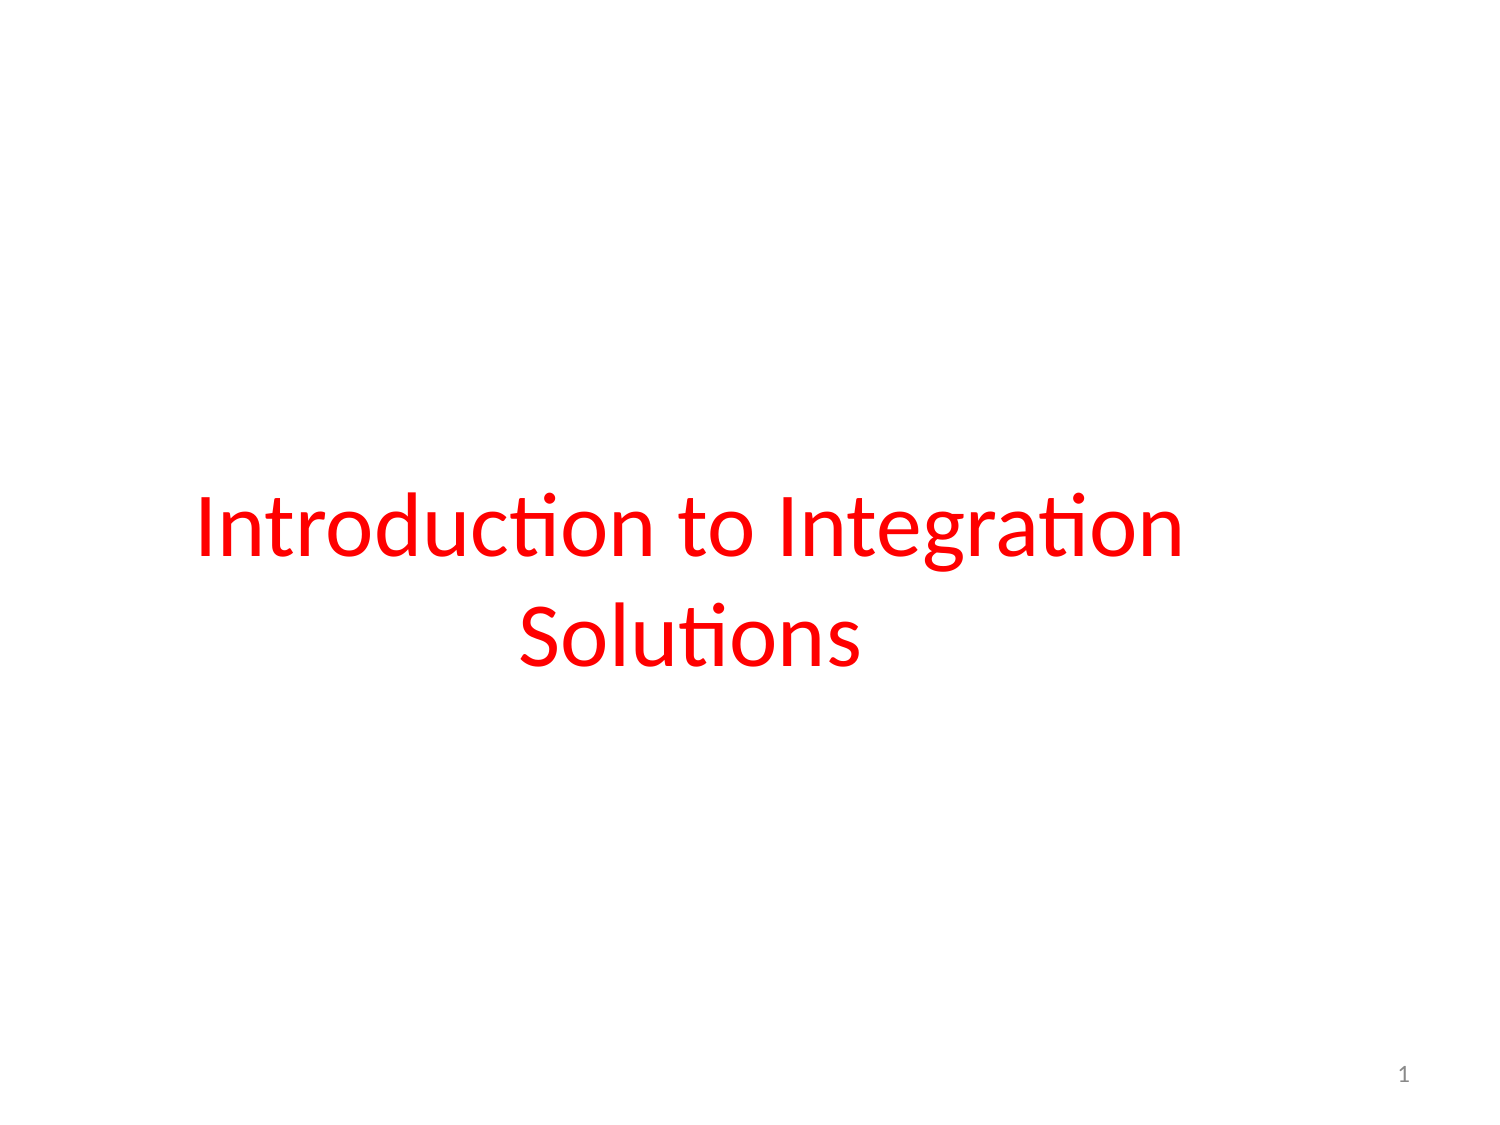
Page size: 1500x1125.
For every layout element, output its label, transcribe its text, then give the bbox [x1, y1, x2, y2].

text_box ‹#› [1074, 1042, 1425, 1103]
title Introduction to Integration Solutions [53, 456, 1329, 694]
